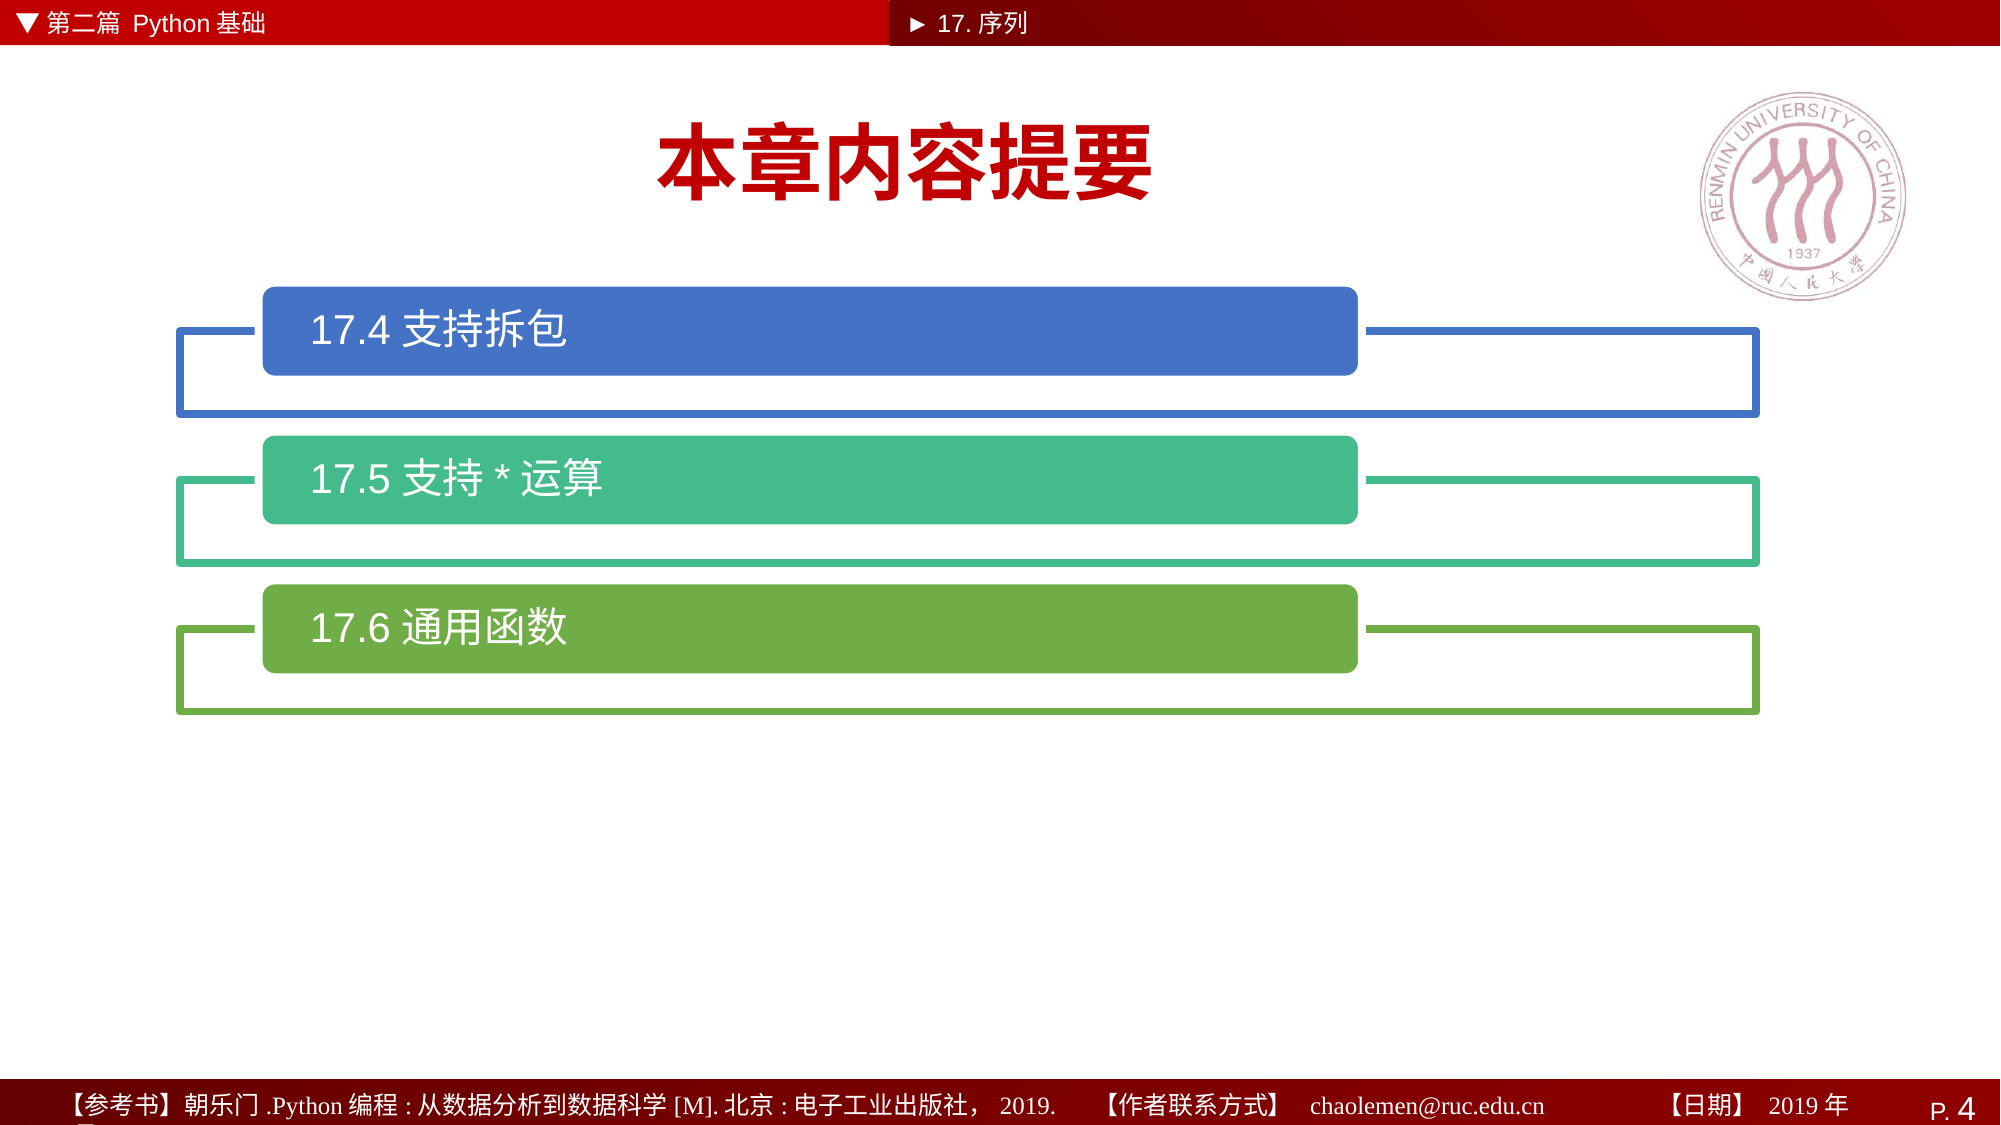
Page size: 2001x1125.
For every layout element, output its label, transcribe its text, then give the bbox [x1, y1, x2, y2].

picture [1696, 89, 1910, 304]
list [179, 278, 1756, 716]
list ► 17.序列 [890, 0, 1249, 43]
list ▼第二篇 Python基础 [0, 0, 725, 43]
title 本章内容提要 [101, 92, 1710, 229]
